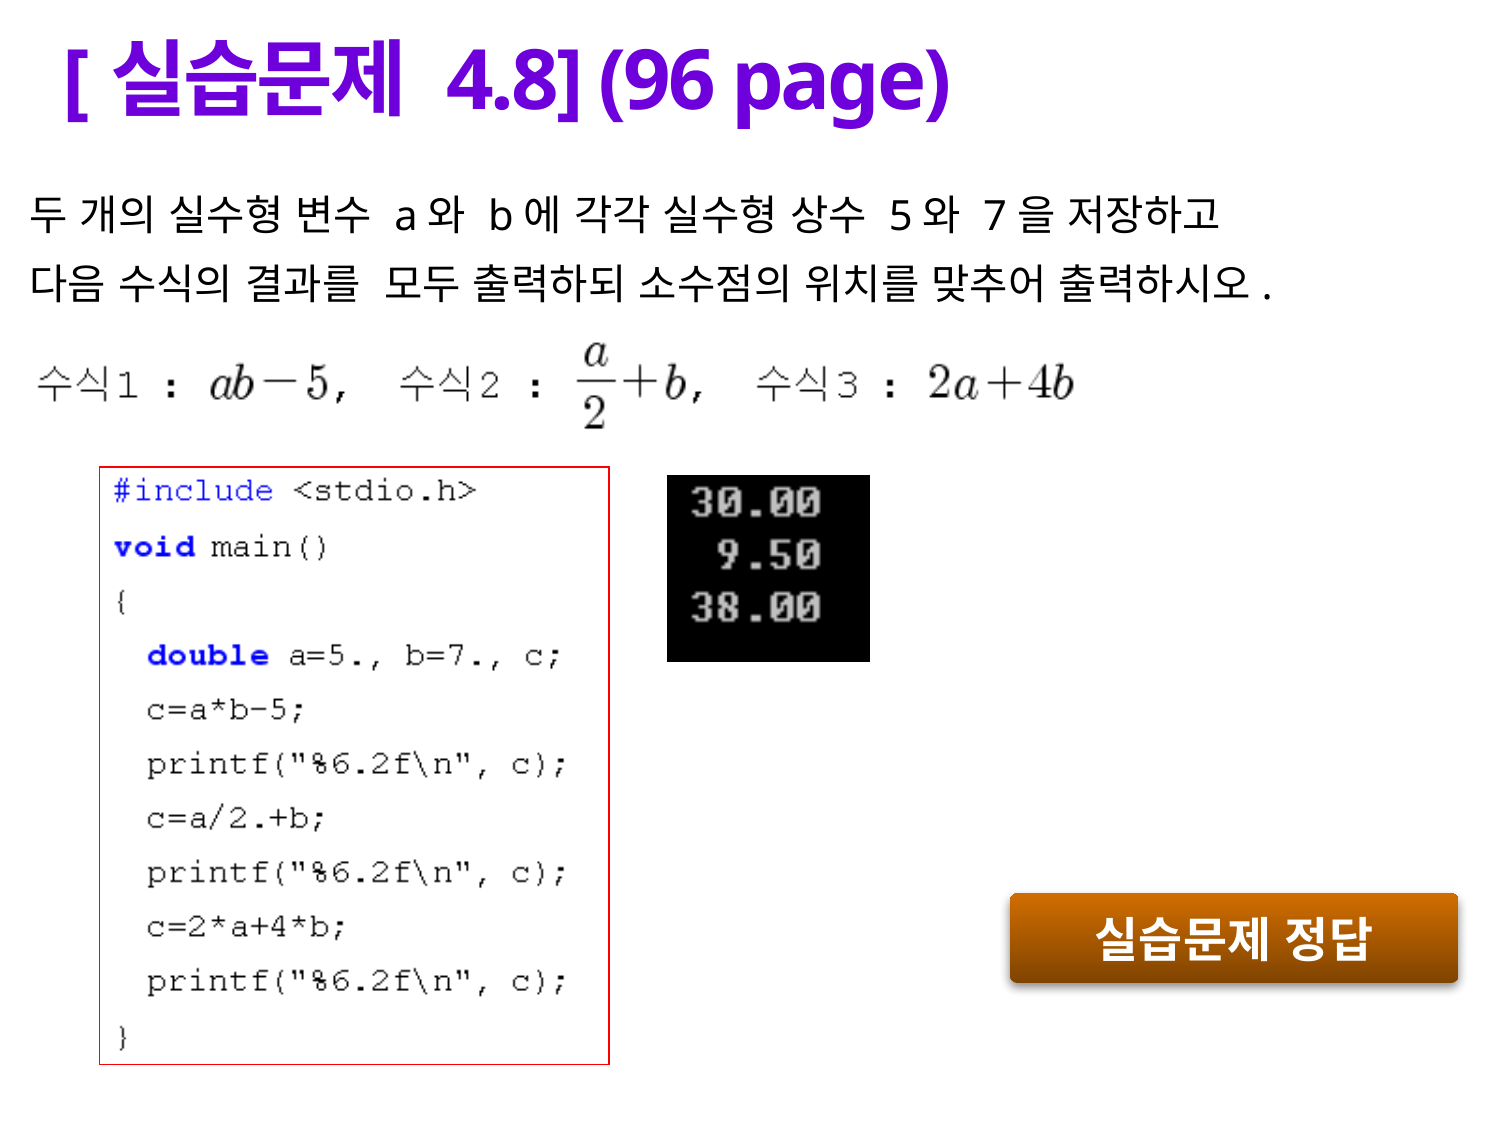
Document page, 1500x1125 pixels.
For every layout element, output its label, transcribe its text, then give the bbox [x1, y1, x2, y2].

list 두 개의 실수형 변수 a와 b에 각각 실수형 상수 5와 7을 저장하고 다음 수식의 결과를 모두 출력하되 소수점의 위치를 맞추어 출력하시오. [29, 179, 1471, 311]
title [실습문제 4.8] (96 page) [62, 75, 1438, 149]
text_box 실습문제 정답 [1009, 893, 1459, 984]
text_box [0, 0, 1500, 75]
picture [29, 314, 1093, 472]
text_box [100, 467, 871, 1064]
